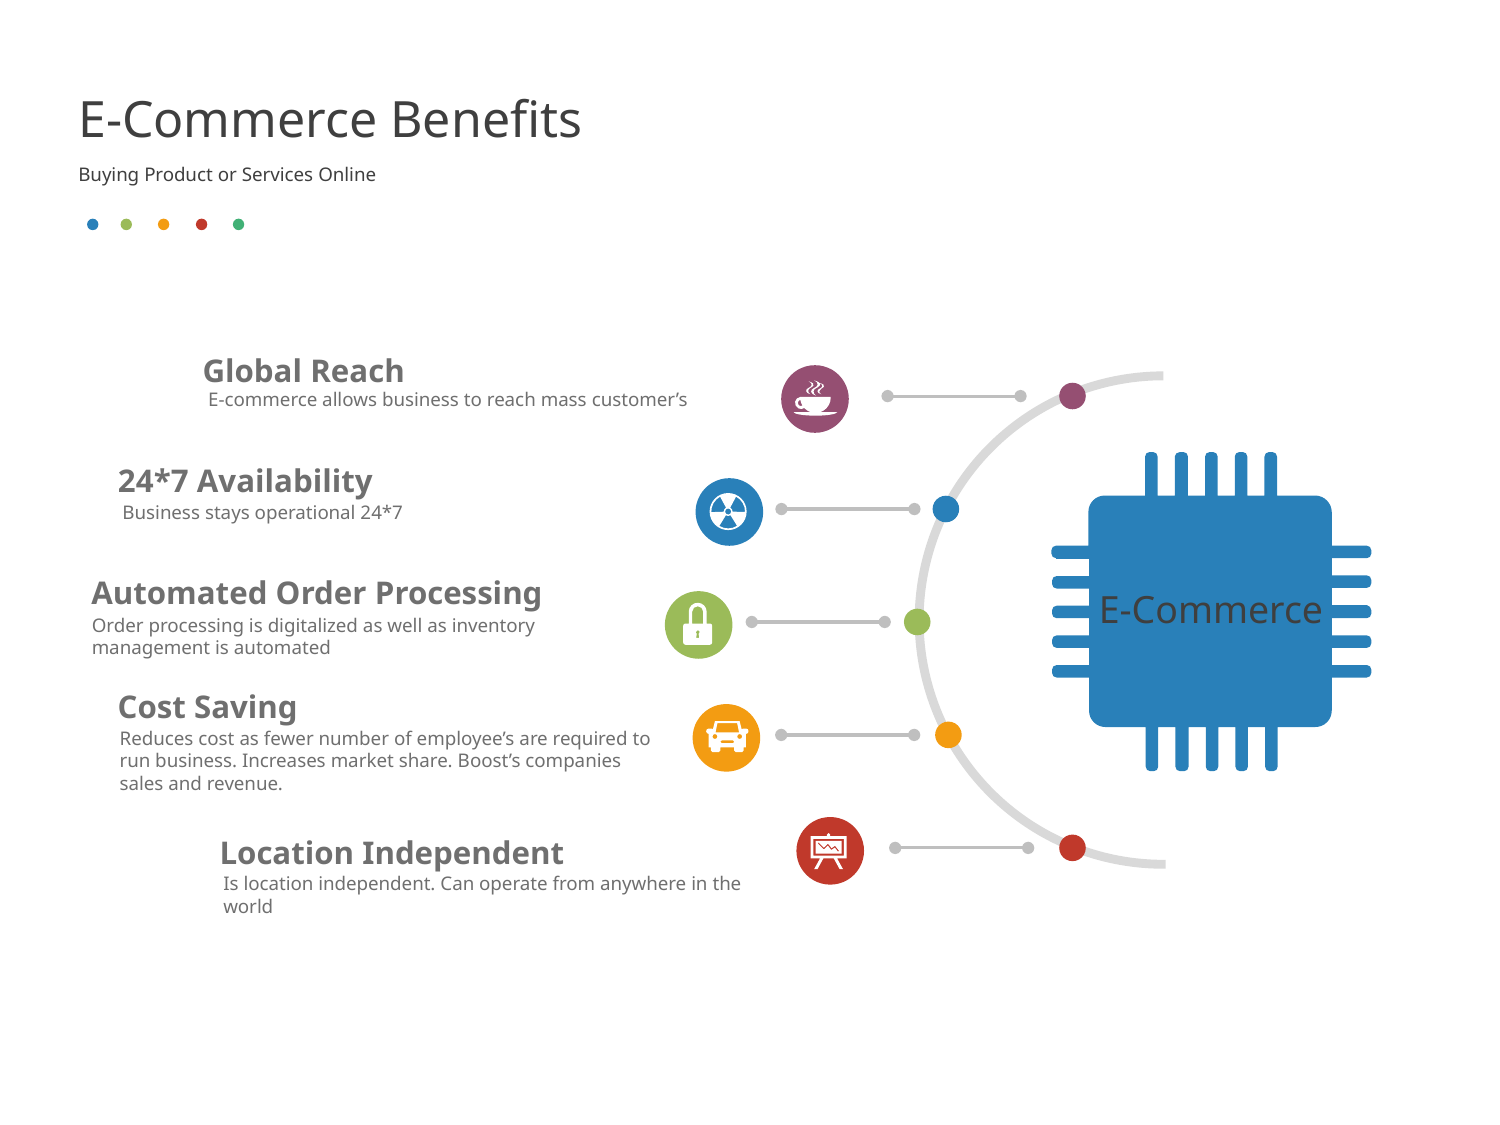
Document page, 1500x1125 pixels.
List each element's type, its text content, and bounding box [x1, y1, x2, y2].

text_box [931, 494, 961, 524]
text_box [103, 454, 676, 532]
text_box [103, 679, 673, 803]
text_box [1058, 381, 1087, 411]
text_box [809, 831, 848, 871]
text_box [204, 825, 777, 926]
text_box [187, 343, 762, 419]
title E-Commerce Benefits [63, 76, 1437, 156]
text_box [663, 590, 734, 660]
text_box [691, 703, 762, 773]
text_box [1058, 833, 1087, 863]
text_box [918, 375, 1166, 865]
text_box [708, 492, 748, 532]
text_box [902, 607, 932, 637]
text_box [76, 565, 646, 667]
text_box [790, 379, 841, 417]
text_box E-Commerce [1051, 452, 1372, 772]
text_box [934, 720, 963, 750]
text_box [795, 815, 866, 886]
text_box [705, 720, 750, 754]
text_box [694, 477, 765, 547]
text_box [682, 601, 714, 646]
subtitle Buying Product or Services Online [63, 157, 1437, 217]
text_box [780, 364, 850, 434]
